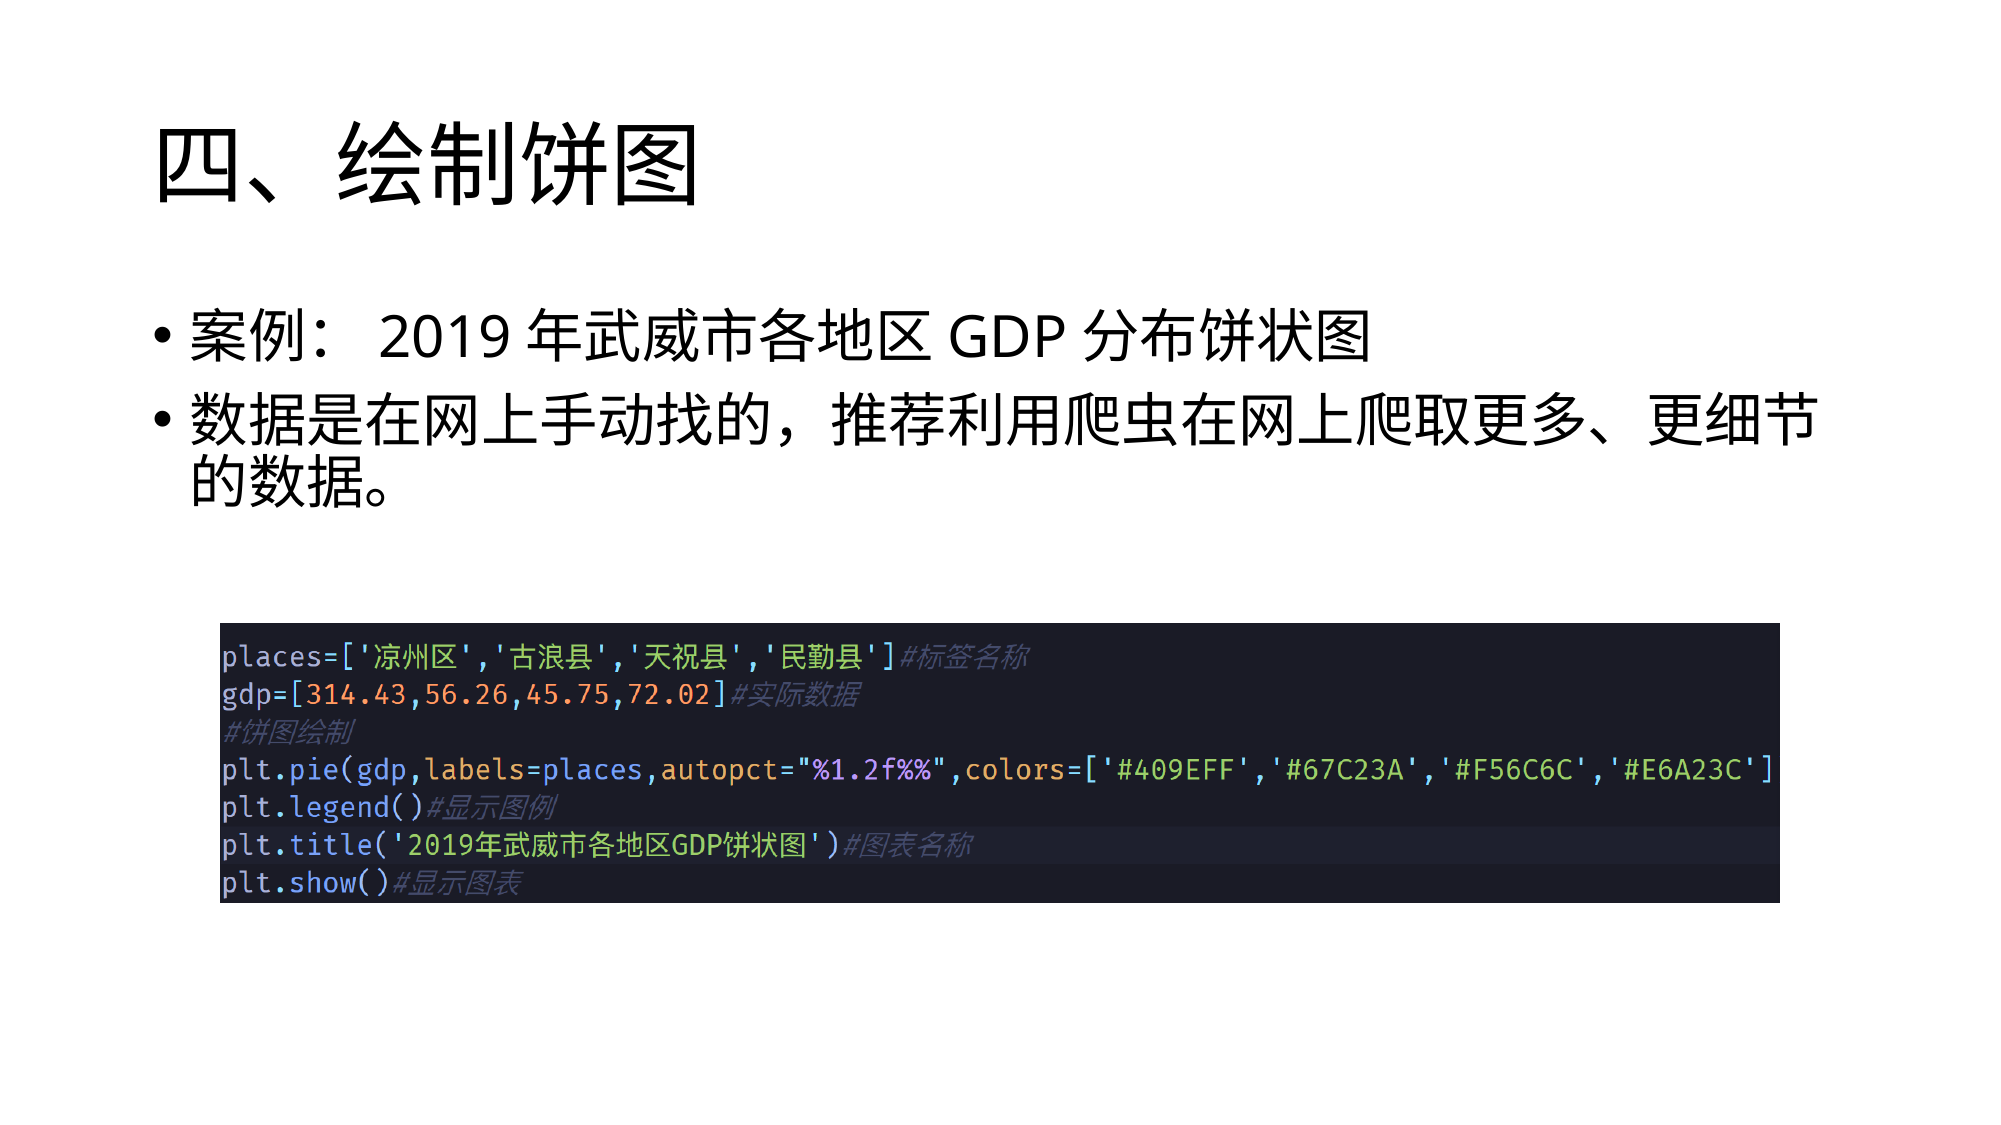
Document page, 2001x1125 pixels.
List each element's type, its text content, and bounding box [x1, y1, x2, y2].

title 四、绘制饼图 [137, 59, 1863, 278]
picture [220, 623, 1780, 903]
list 案例：2019年武威市各地区GDP分布饼状图 数据是在网上手动找的，推荐利用爬虫在网上爬取更多、更细节的数据。 [137, 299, 1863, 1014]
